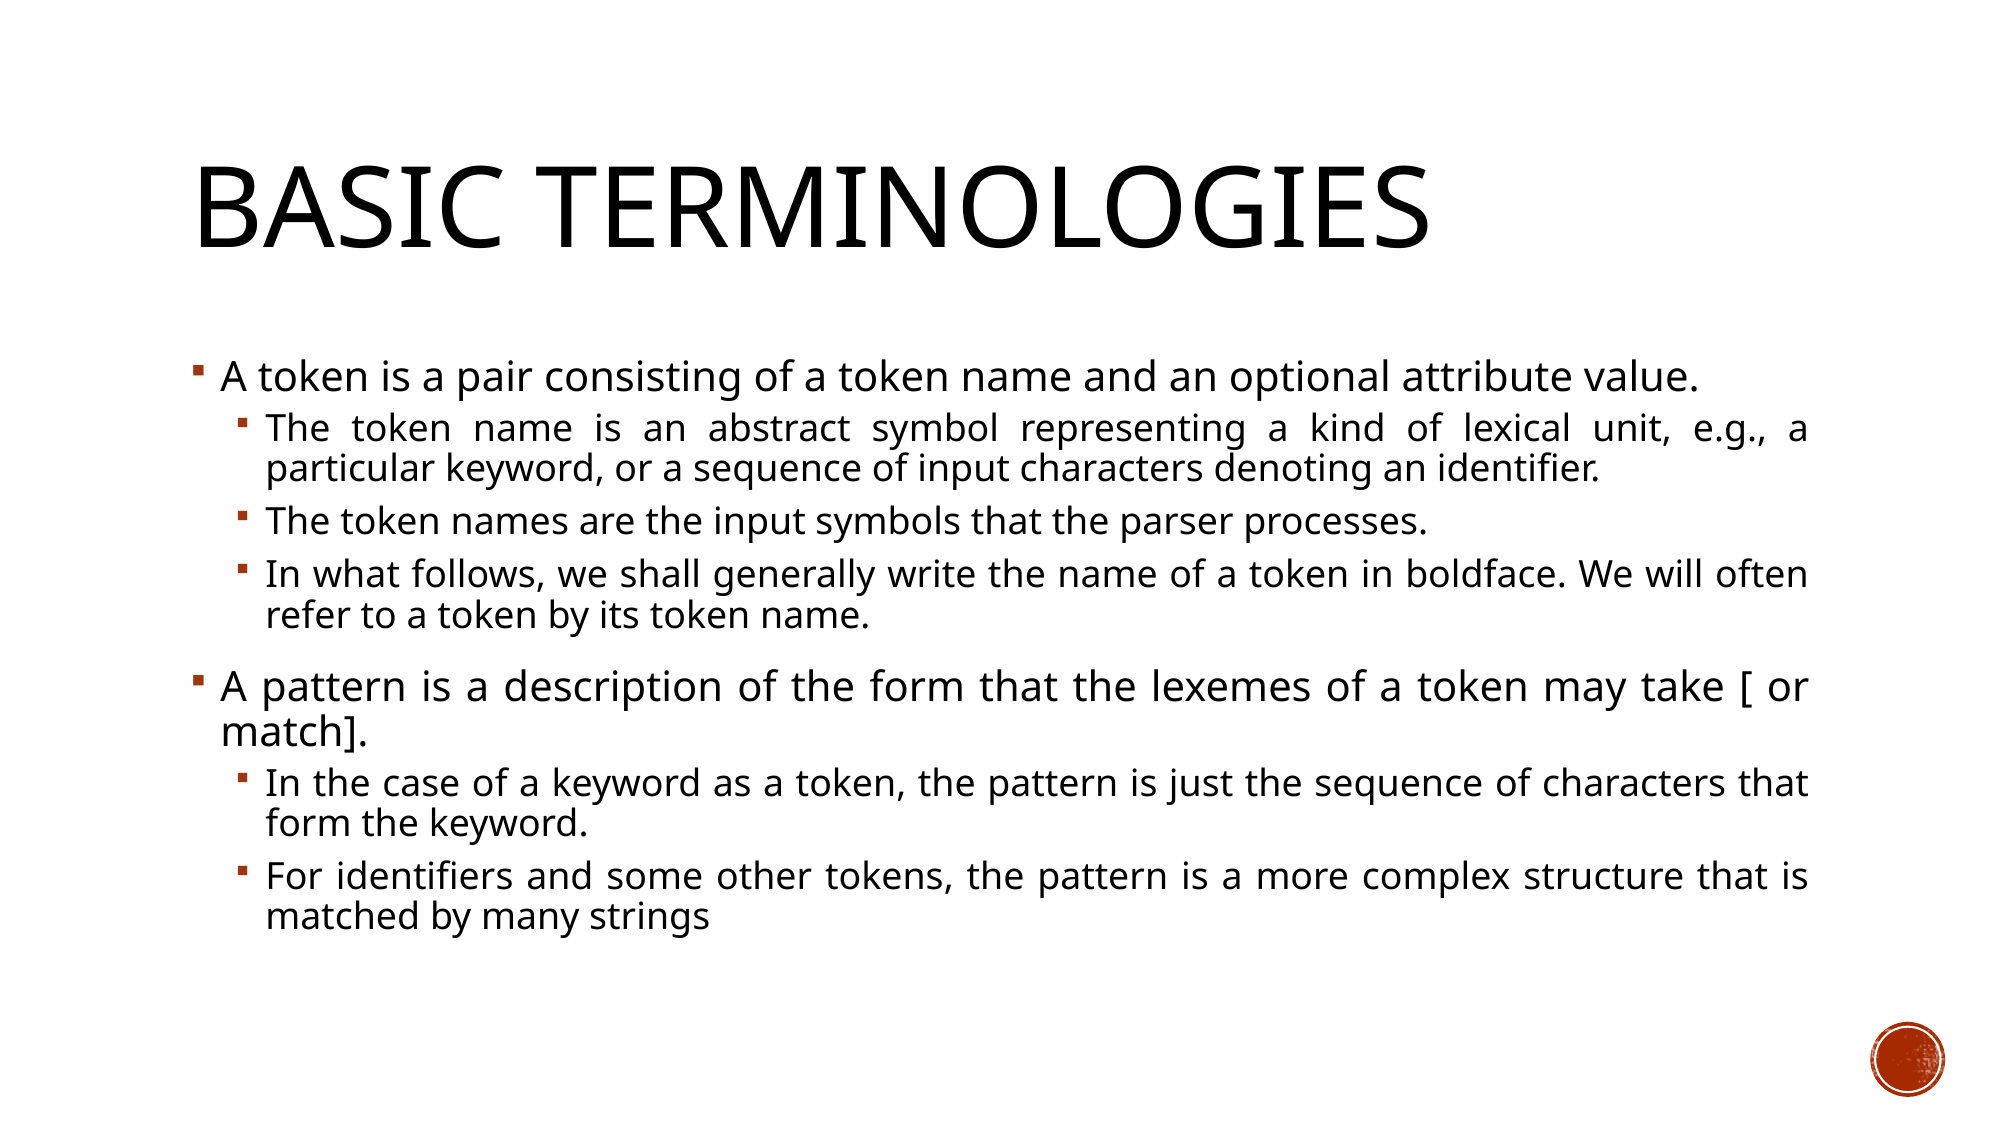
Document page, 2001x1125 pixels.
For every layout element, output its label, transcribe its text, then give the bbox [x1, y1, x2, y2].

title BASIC TERMINOLOGIES [175, 79, 1826, 344]
list A token is a pair consisting of a token name and an optional attribute value. The token name is an abstract symbol representing a kind of lexical unit, e.g., a particular keyword, or a sequence of input characters denoting an identifier. The token names are the input symbols that the parser processes. In what follows, we shall generally write the name of a token in boldface. We will often refer to a token by its token name. A pattern is a description of the form that the lexemes of a token may take [ or match]. In the case of a keyword as a token, the pattern is just the sequence of characters that form the keyword. For identifiers and some other tokens, the pattern is a more complex structure that is matched by many strings [175, 348, 1826, 1013]
